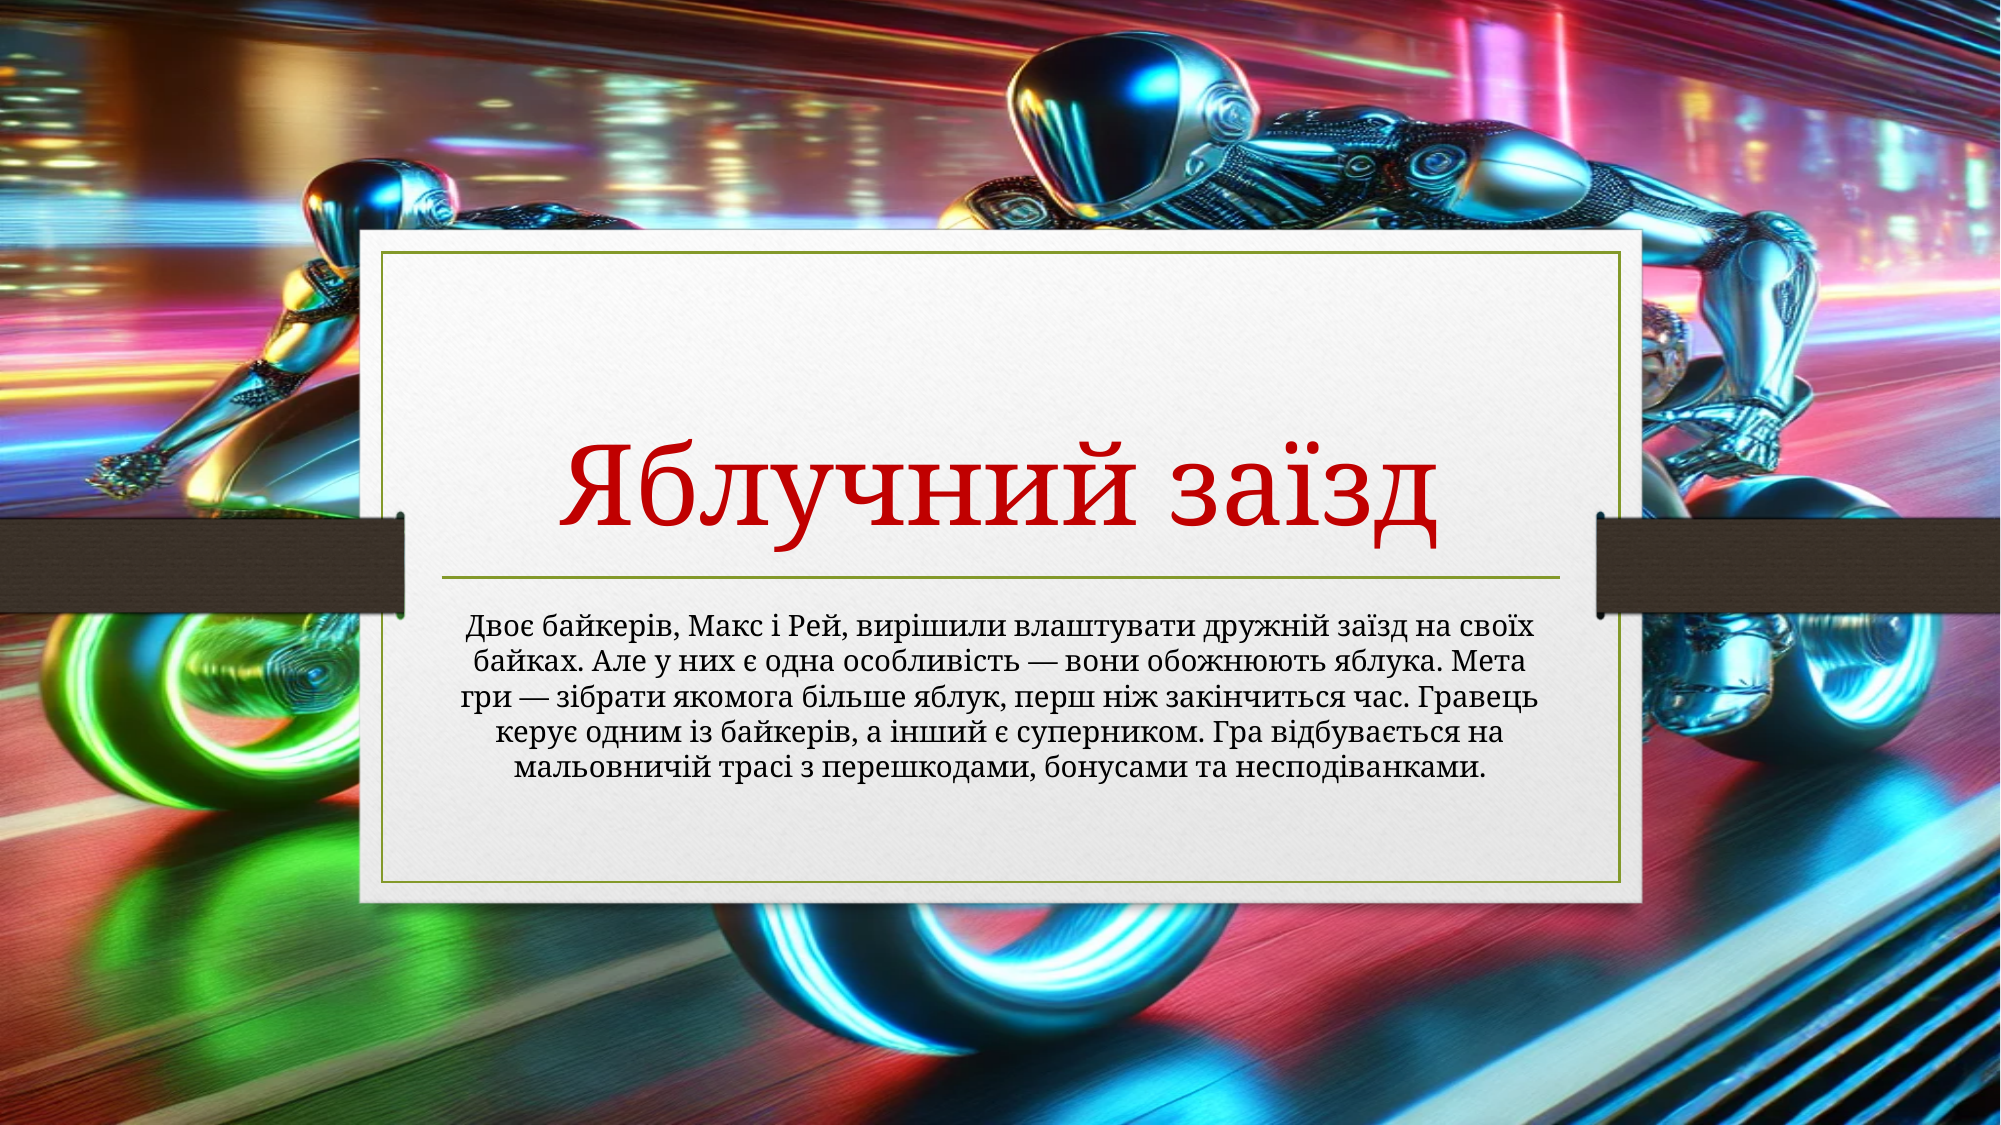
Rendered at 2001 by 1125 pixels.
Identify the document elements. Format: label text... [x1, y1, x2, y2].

subtitle Двоє байкерів, Макс і Рей, вирішили влаштувати дружній заїзд на своїх байках. Але у них є одна особливість — вони обожнюють яблука. Мета гри — зібрати якомога більше яблук, перш ніж закінчиться час. Гравець керує одним із байкерів, а інший є суперником. Гра відбувається на мальовничій трасі з перешкодами, бонусами та несподіванками. [441, 600, 1560, 817]
picture [0, 0, 2001, 1125]
title Яблучний заїзд [441, 306, 1560, 556]
